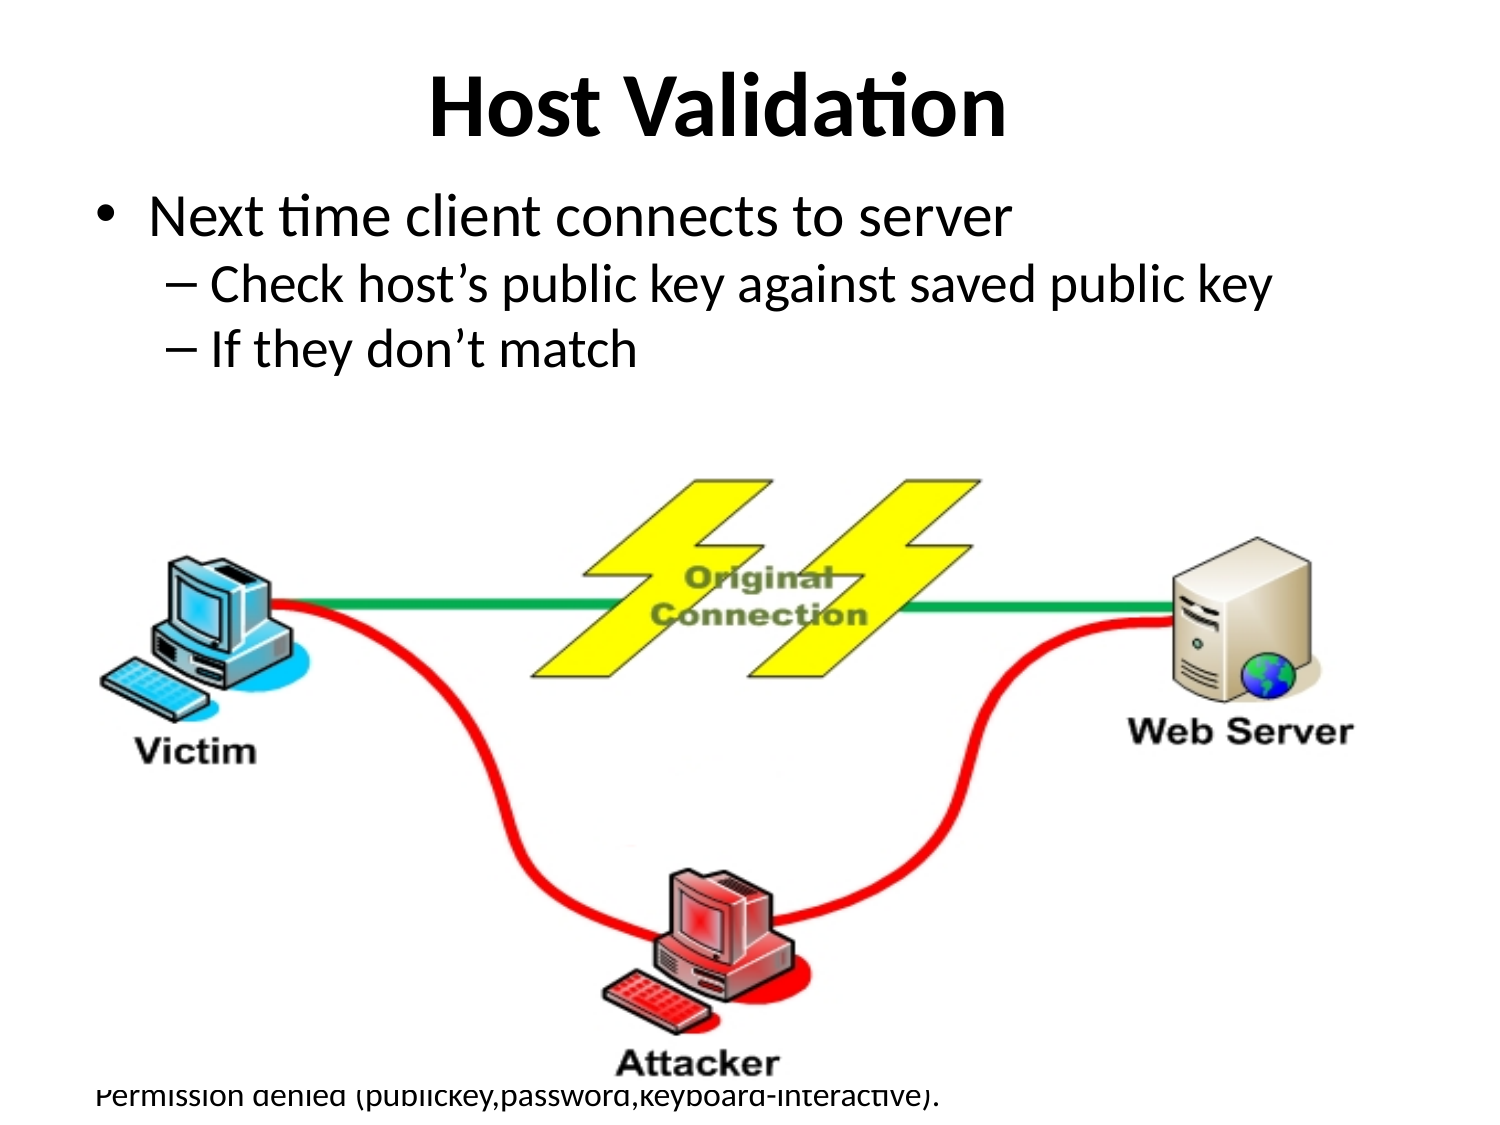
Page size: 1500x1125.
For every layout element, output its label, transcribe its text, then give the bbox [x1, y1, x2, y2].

list Next time client connects to server Check host’s public key against saved public key If they don’t match $ ssh username@somehost @@@@@@@@@@@@@@@@@@@@@@@@@@@@@@@ @ WARNING: REMOTE HOST IDENTIFICATION HAS CHANGED! @ @@@@@@@@@@@@@@@@@@@@@@@@@@@@@@@ IT IS POSSIBLE THAT SOMEONE IS DOING SOMETHING NASTY! Someone could be eavesdropping on you right now (man-in-the-middle attack)! It is also possible that the RSA host key has just been changed. The fingerprint for the RSA key sent by the remote host is 90:9c:46:ab:03:1d:30:2c:5c:87:c5:c7:d9:13:5d:75. Please contact your system administrator. Add correct host key in /home/user/.ssh/known_hosts to get rid of this message. Offending key in /home/user/.ssh/known_hosts:1 Password authentication is disabled to avoid man-in-the-middle attacks. Agent forwarding is disabled to avoid man-in-the-middle attacks. X11 forwarding is disabled to avoid man-in-the-middle attacks. Permission denied (publickey,password,keyboard-interactive). [86, 182, 1438, 1125]
picture [87, 462, 1363, 1091]
text_box Host Validation [199, 37, 1238, 163]
